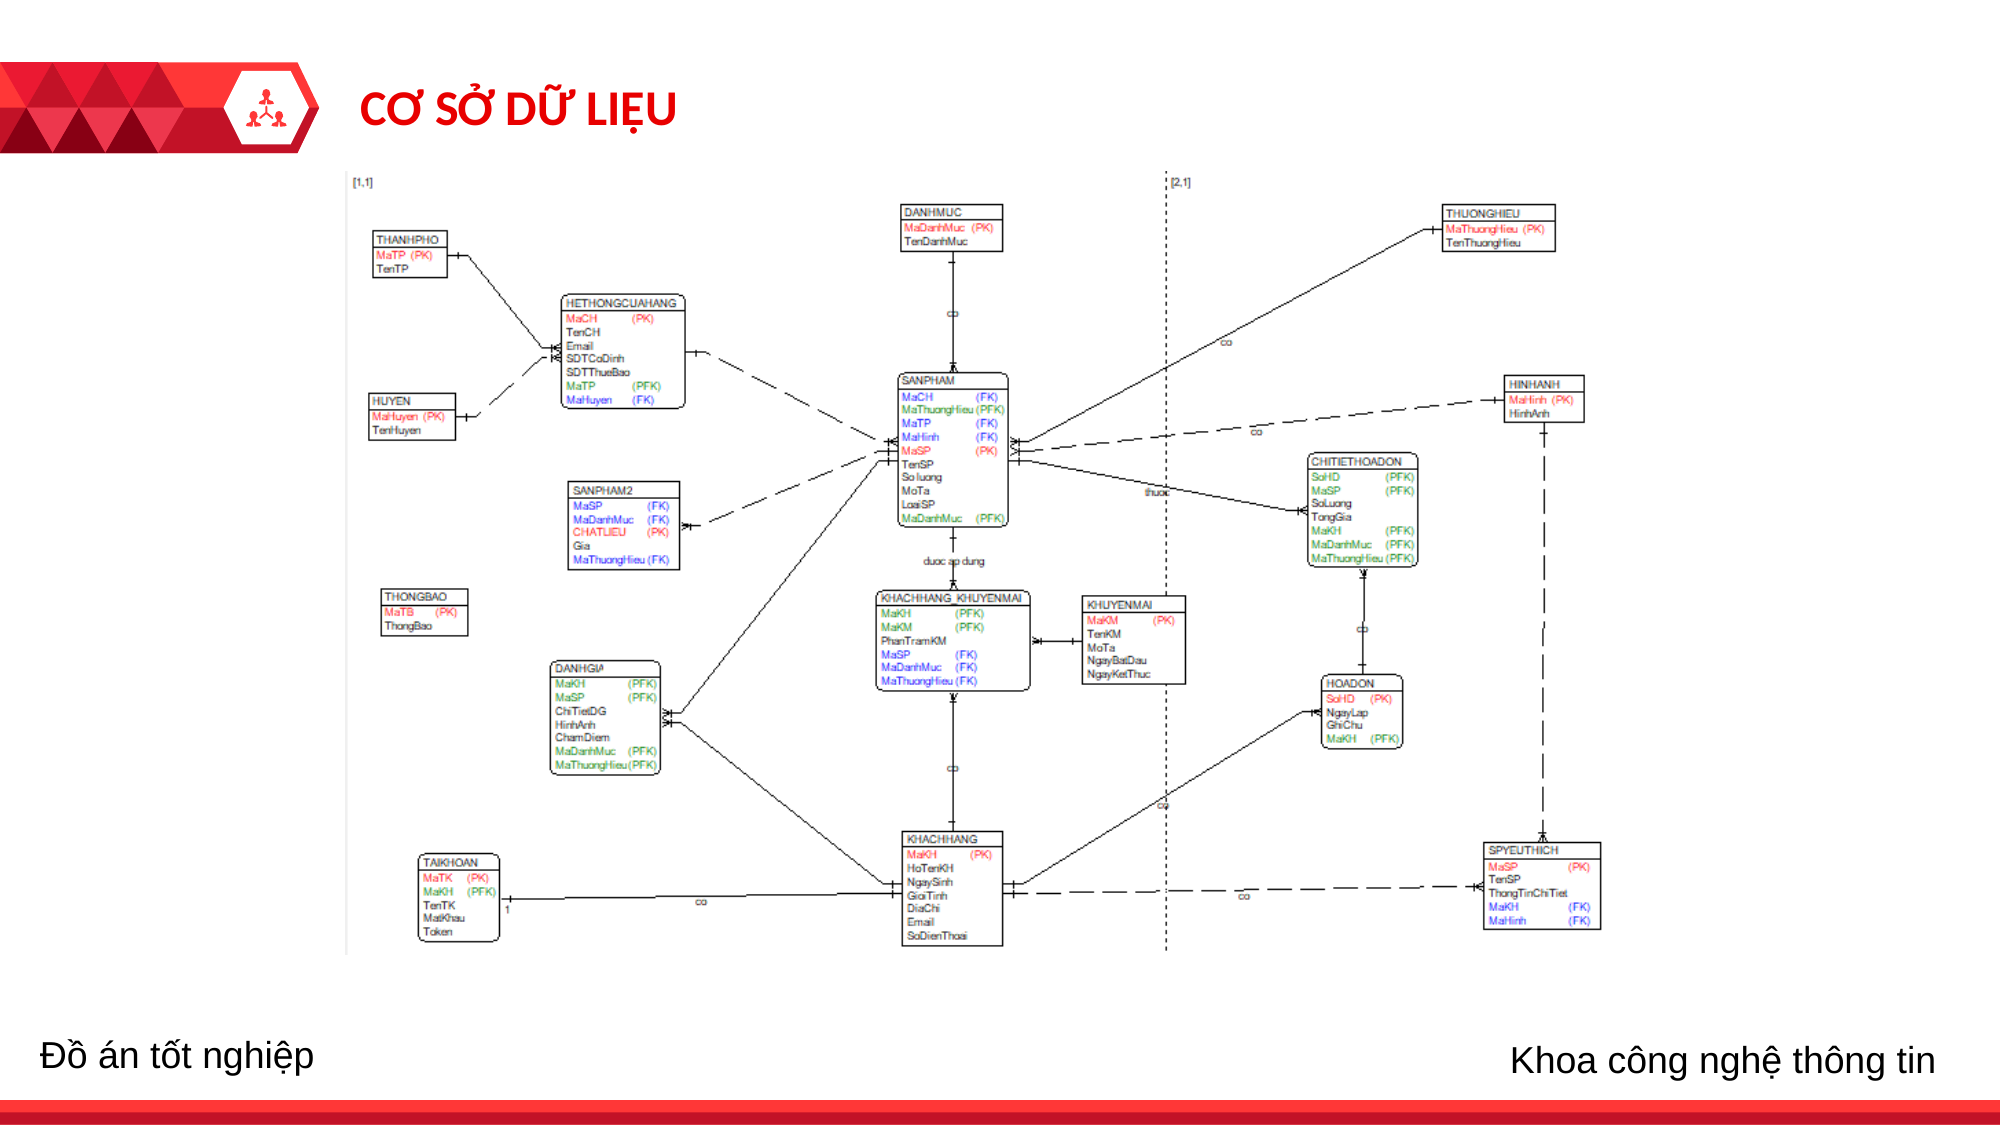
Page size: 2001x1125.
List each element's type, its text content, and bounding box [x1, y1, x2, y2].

picture [345, 171, 1718, 955]
text_box Khoa công nghệ thông tin [1494, 1028, 1995, 1089]
text_box Đồ án tốt nghiệp [24, 1023, 450, 1084]
text_box CƠ SỞ DỮ LIỆU [345, 68, 980, 143]
